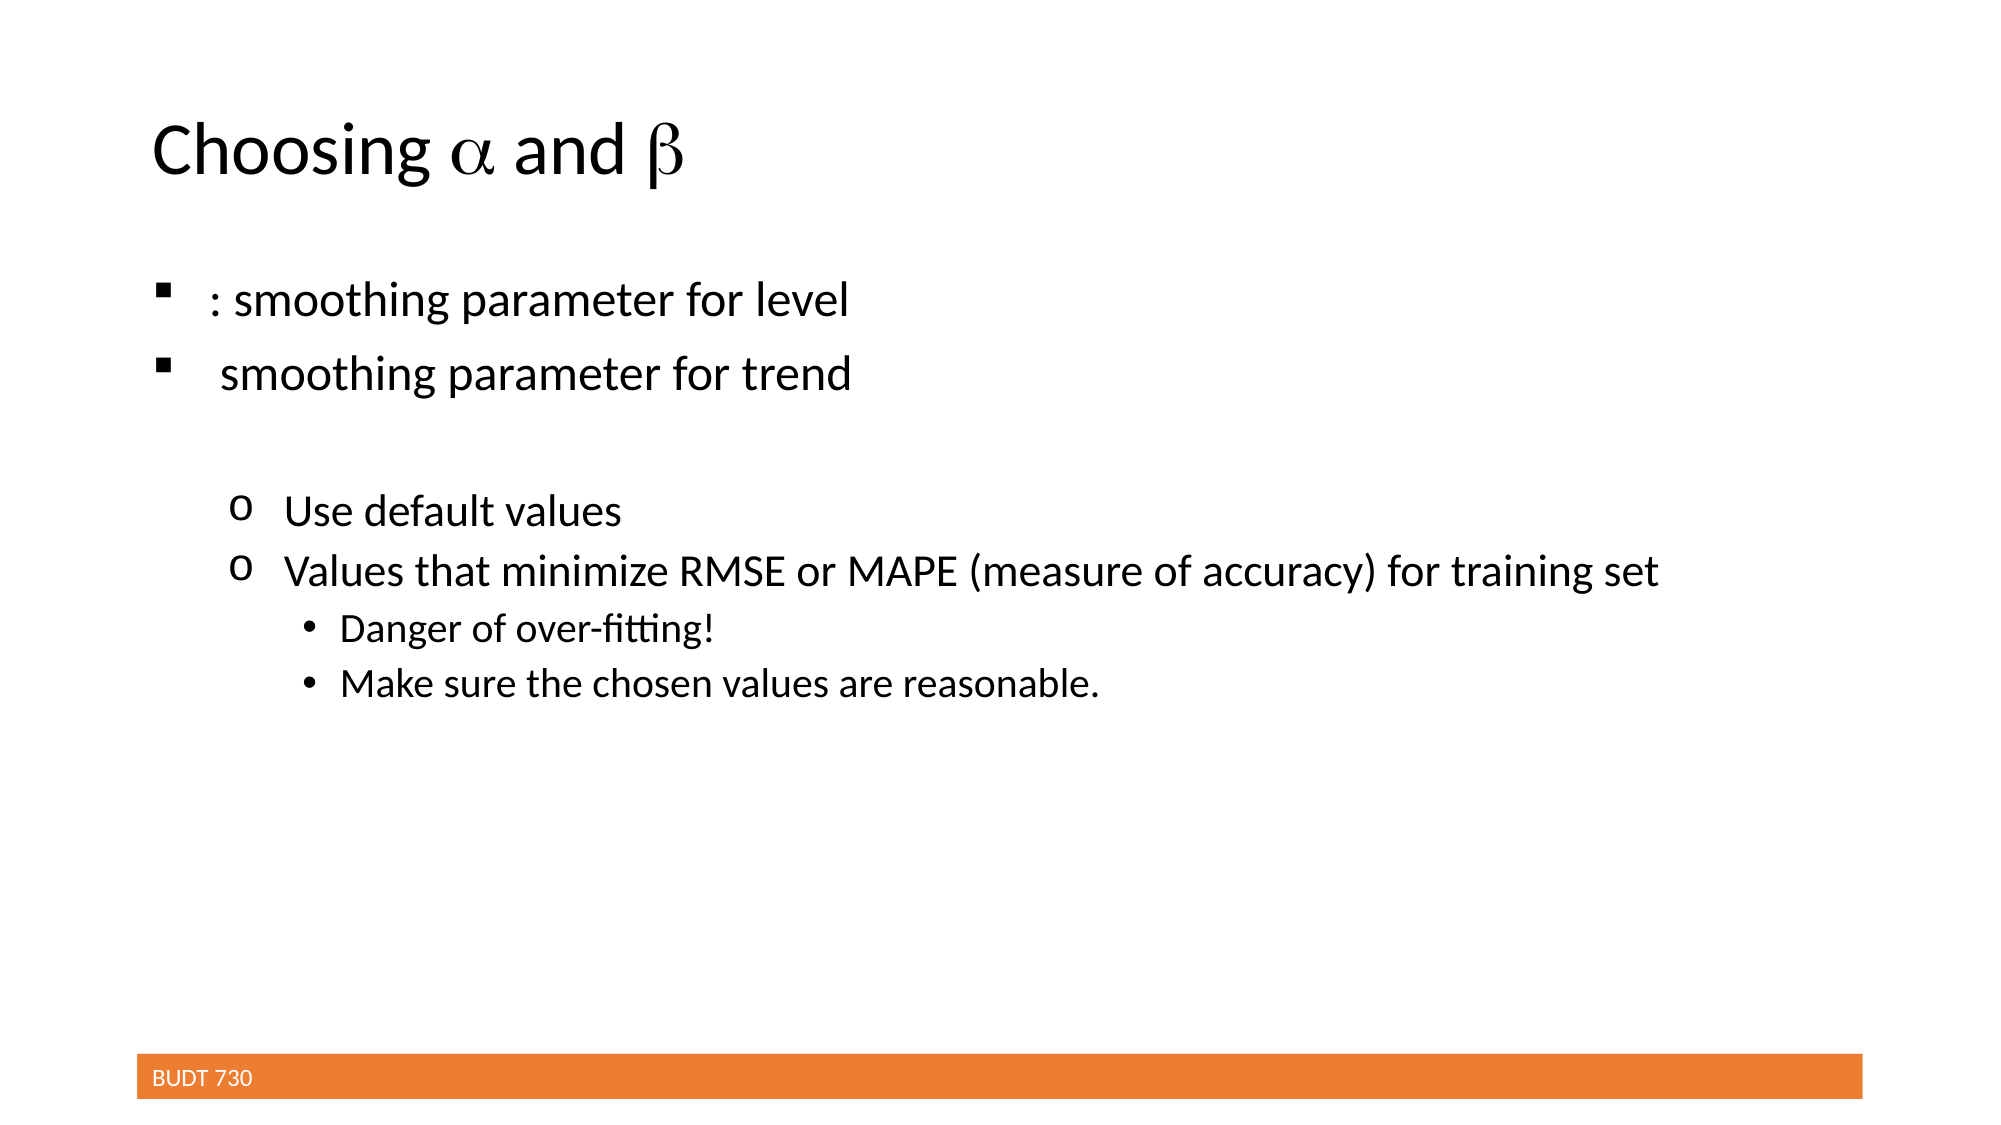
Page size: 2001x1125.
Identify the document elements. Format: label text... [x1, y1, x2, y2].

title Choosing a and b [137, 59, 1863, 241]
